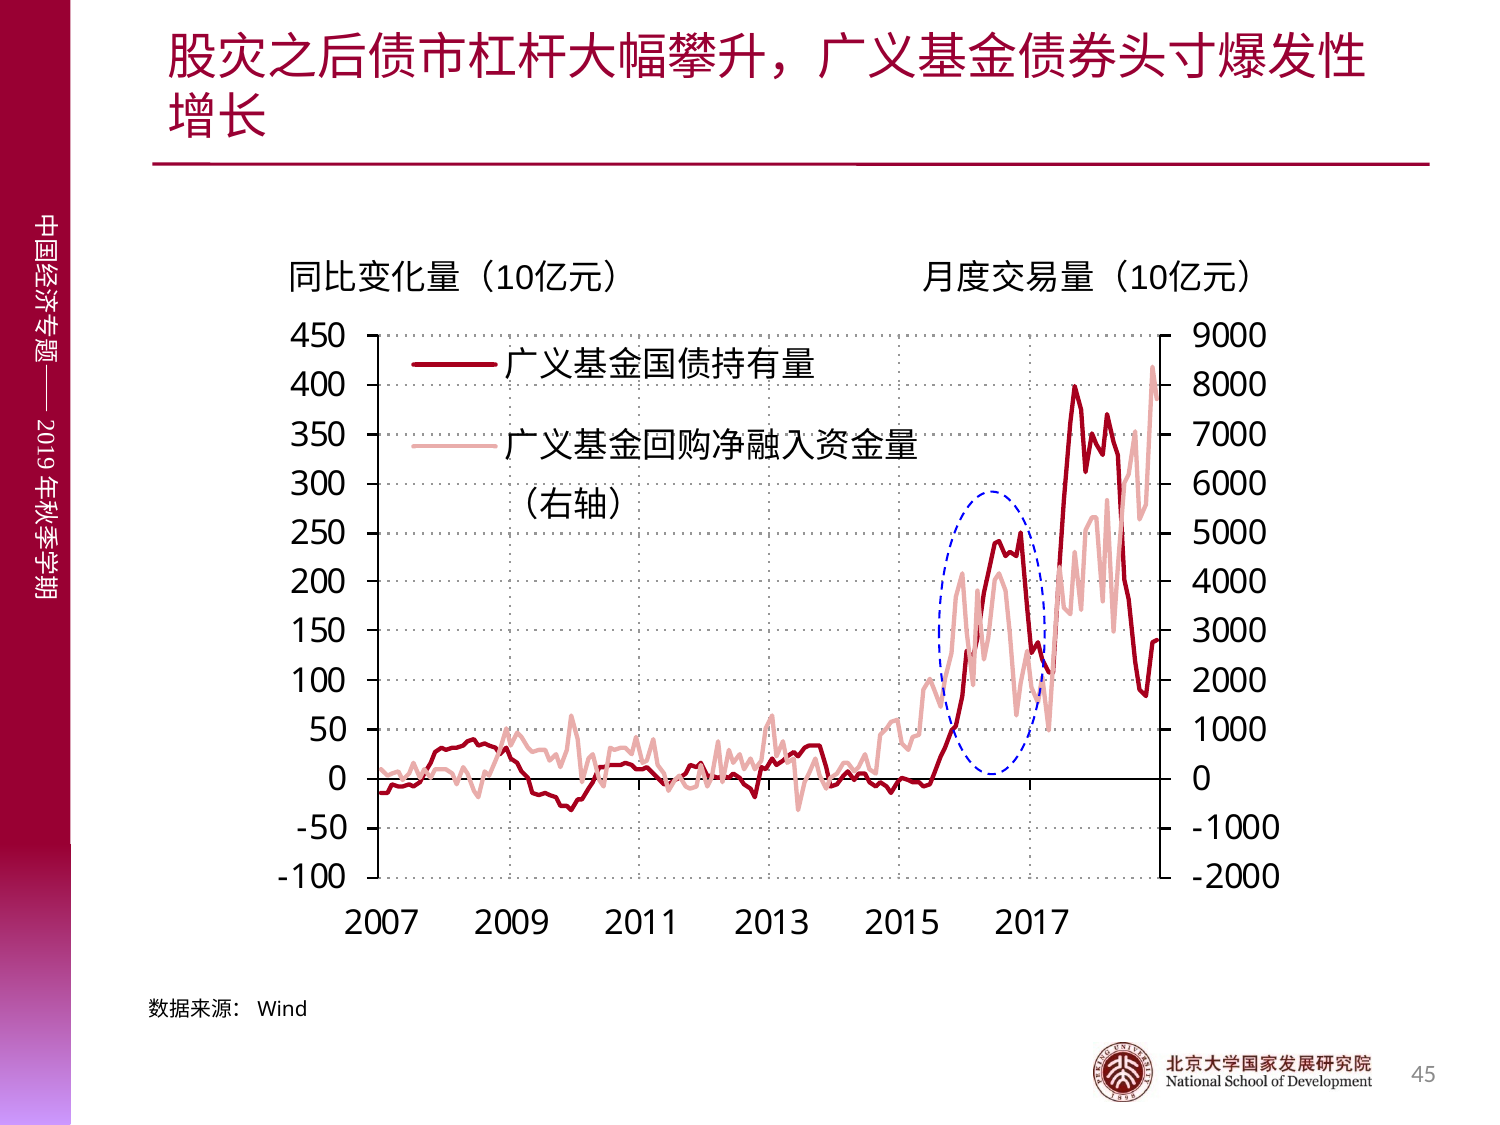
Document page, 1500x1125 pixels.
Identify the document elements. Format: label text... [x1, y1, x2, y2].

slide_number 45 [1101, 1042, 1452, 1103]
text_box 数据来源：Wind [148, 996, 727, 1022]
title 股灾之后债市杠杆大幅攀升，广义基金债券头寸爆发性增长 [152, 0, 1426, 153]
picture [1093, 1042, 1101, 1102]
picture [270, 237, 1307, 946]
